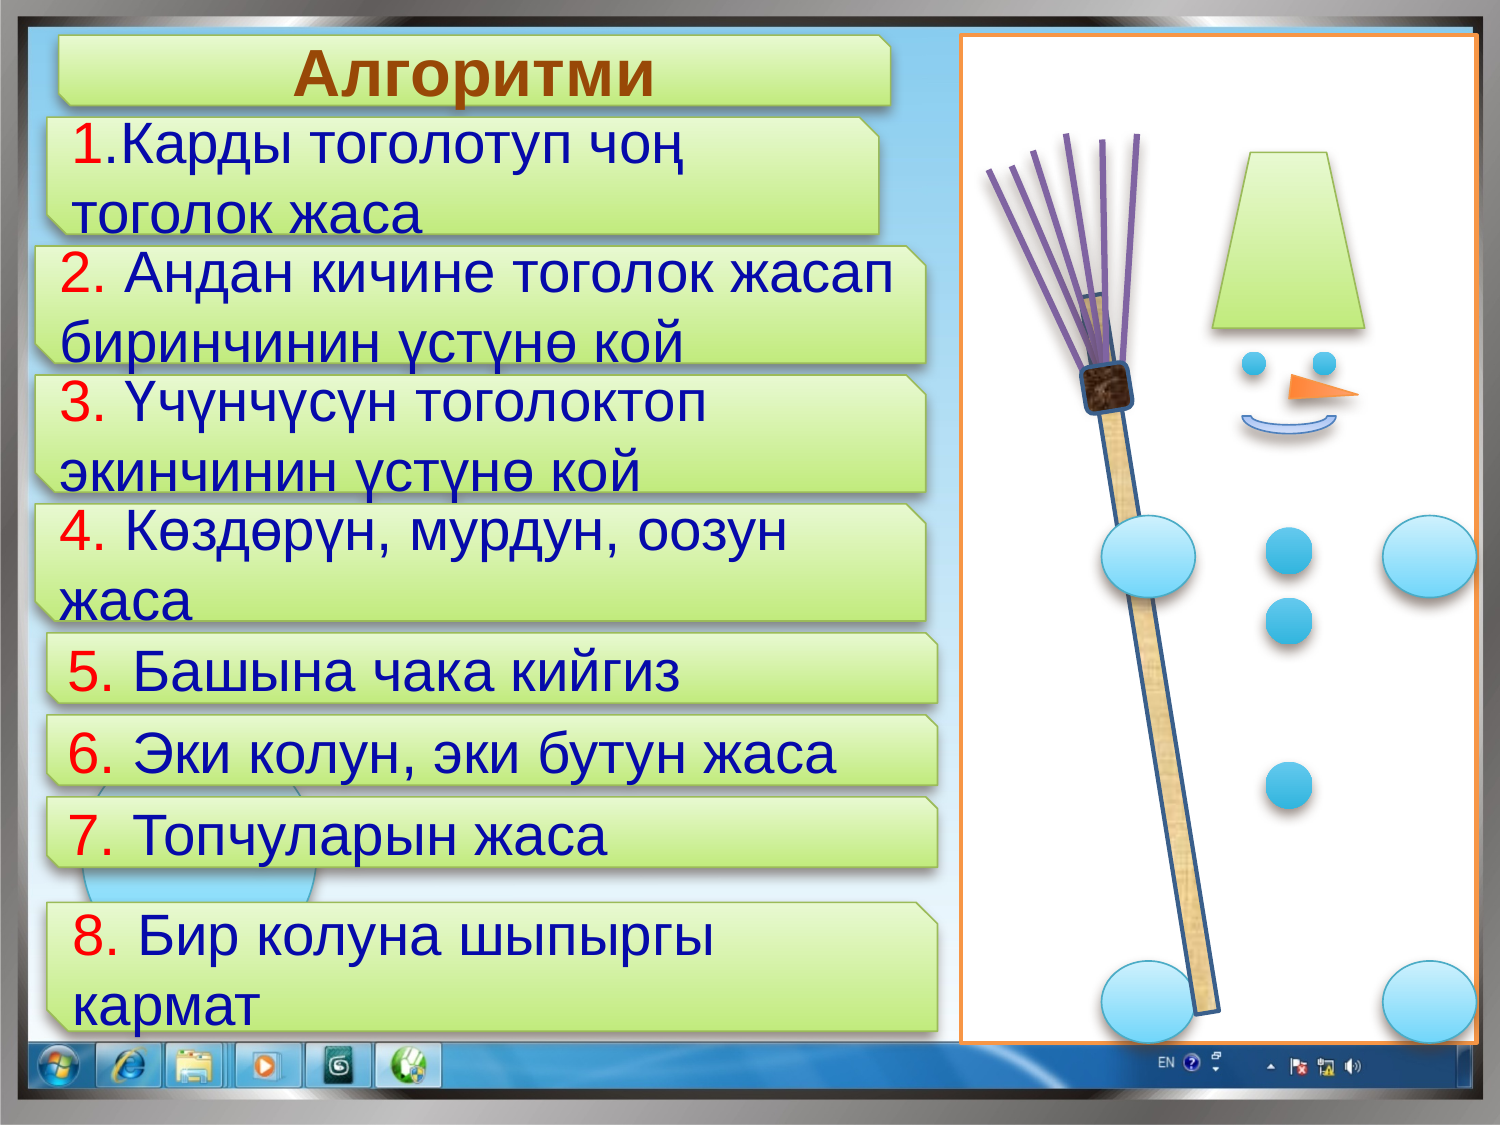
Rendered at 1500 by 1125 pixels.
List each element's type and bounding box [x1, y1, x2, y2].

picture [0, 0, 1500, 1125]
text_box [1054, 128, 1208, 1020]
